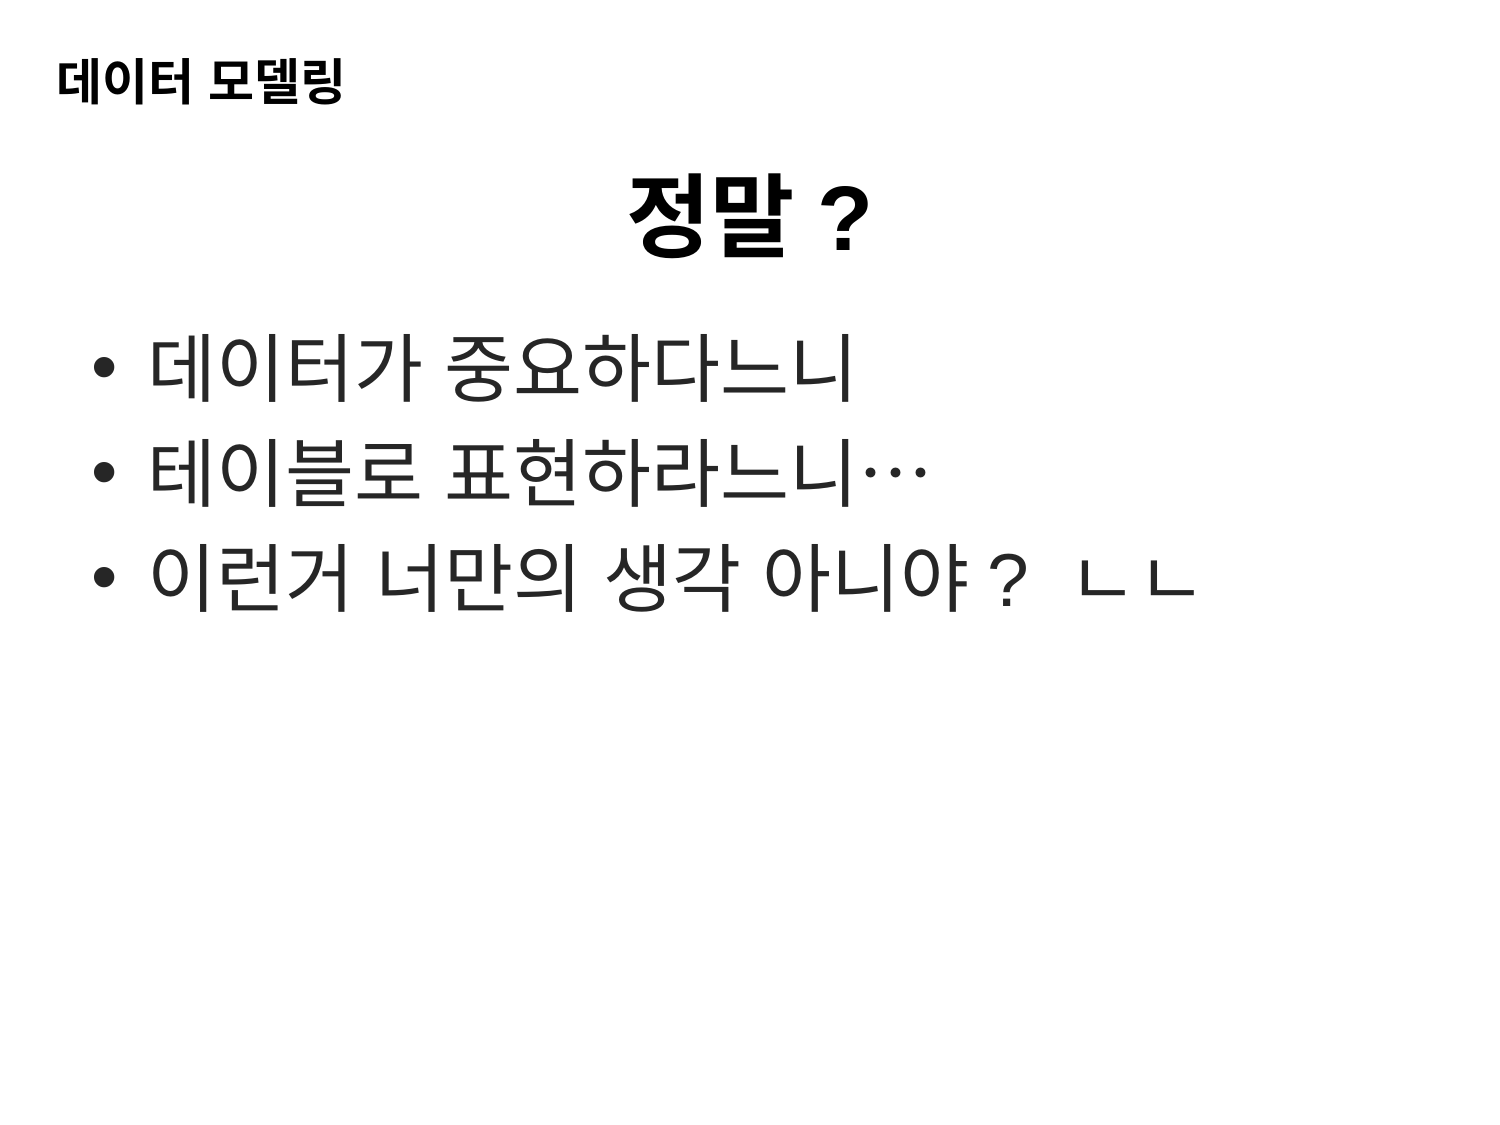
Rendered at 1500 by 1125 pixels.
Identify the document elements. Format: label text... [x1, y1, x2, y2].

title 정말? [0, 125, 1500, 303]
list 데이터가 중요하다느니 테이블로 표현하라느니… 이런거 너만의 생각 아니야? ㄴㄴ [76, 314, 1424, 1024]
list 데이터 모델링 [41, 42, 727, 126]
